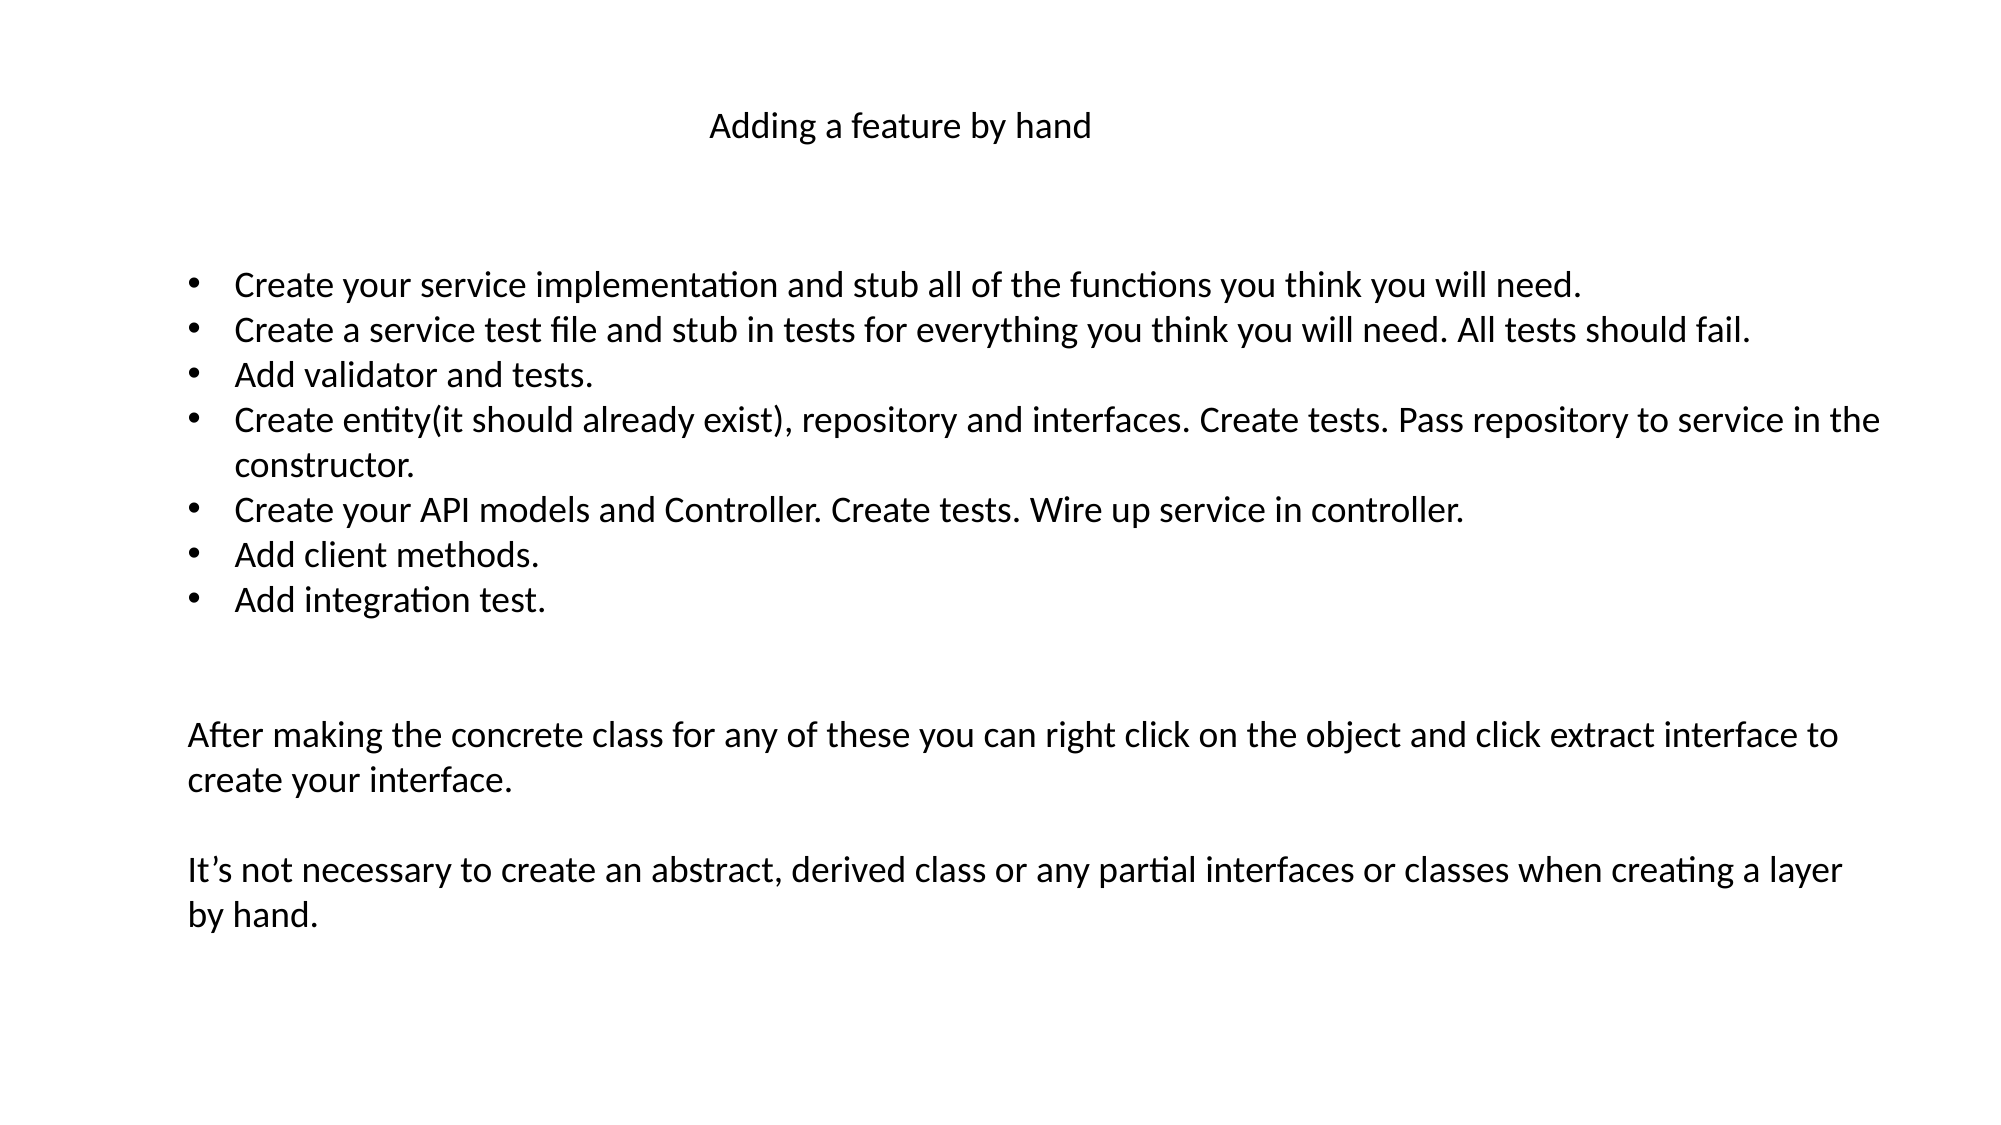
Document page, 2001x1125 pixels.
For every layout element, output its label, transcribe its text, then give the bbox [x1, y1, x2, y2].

text_box Adding a feature by hand [694, 93, 1108, 154]
text_box Create your service implementation and stub all of the functions you think you will need. Create a service test file and stub in tests for everything you think you will need. All tests should fail. Add validator and tests. Create entity(it should already exist), repository and interfaces. Create tests. Pass repository to service in the constructor. Create your API models and Controller. Create tests. Wire up service in controller. Add client methods. Add integration test. After making the concrete class for any of these you can right click on the object and click extract interface to create your interface. It’s not necessary to create an abstract, derived class or any partial interfaces or classes when creating a layer by hand. [172, 252, 1901, 1032]
